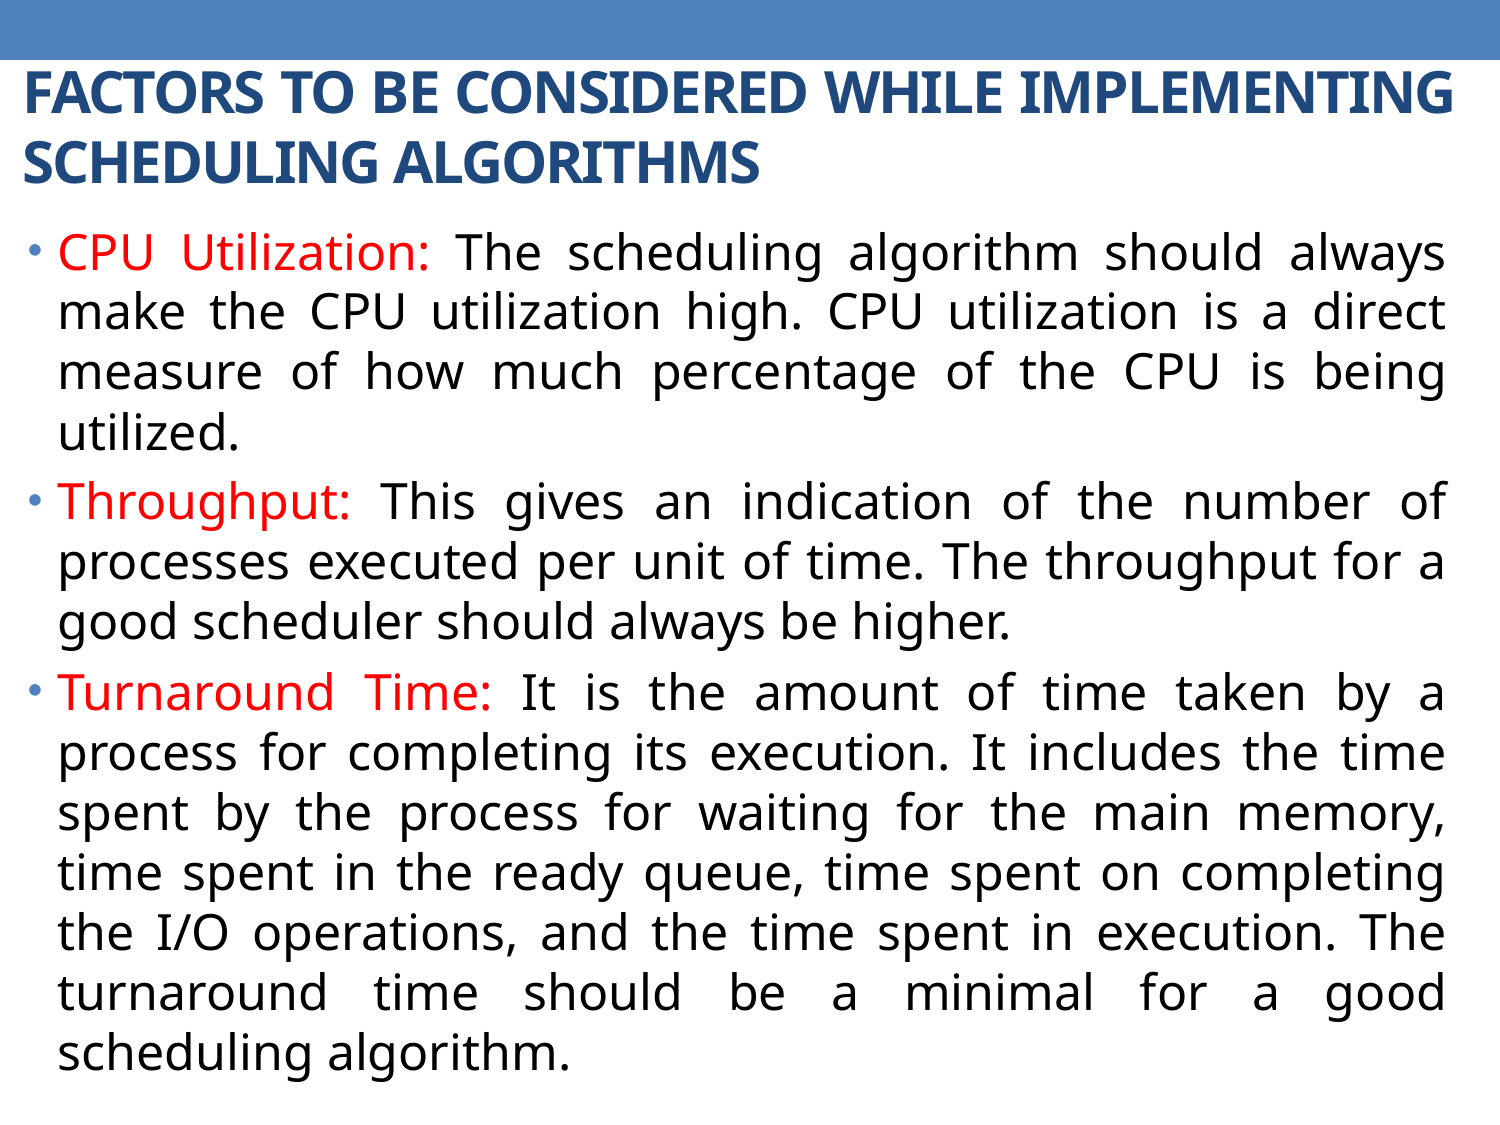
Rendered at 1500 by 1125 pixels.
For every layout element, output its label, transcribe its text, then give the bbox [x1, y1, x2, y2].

title FACTORS TO BE CONSIDERED WHILE IMPLEMENTING SCHEDULING ALGORITHMS [7, 62, 1470, 188]
list CPU Utilization: The scheduling algorithm should always make the CPU utilization high. CPU utilization is a direct measure of how much percentage of the CPU is being utilized. Throughput: This gives an indication of the number of processes executed per unit of time. The throughput for a good scheduler should always be higher. Turnaround Time: It is the amount of time taken by a process for completing its execution. It includes the time spent by the process for waiting for the main memory, time spent in the ready queue, time spent on completing the I/O operations, and the time spent in execution. The turnaround time should be a minimal for a good scheduling algorithm. [12, 212, 1463, 1113]
